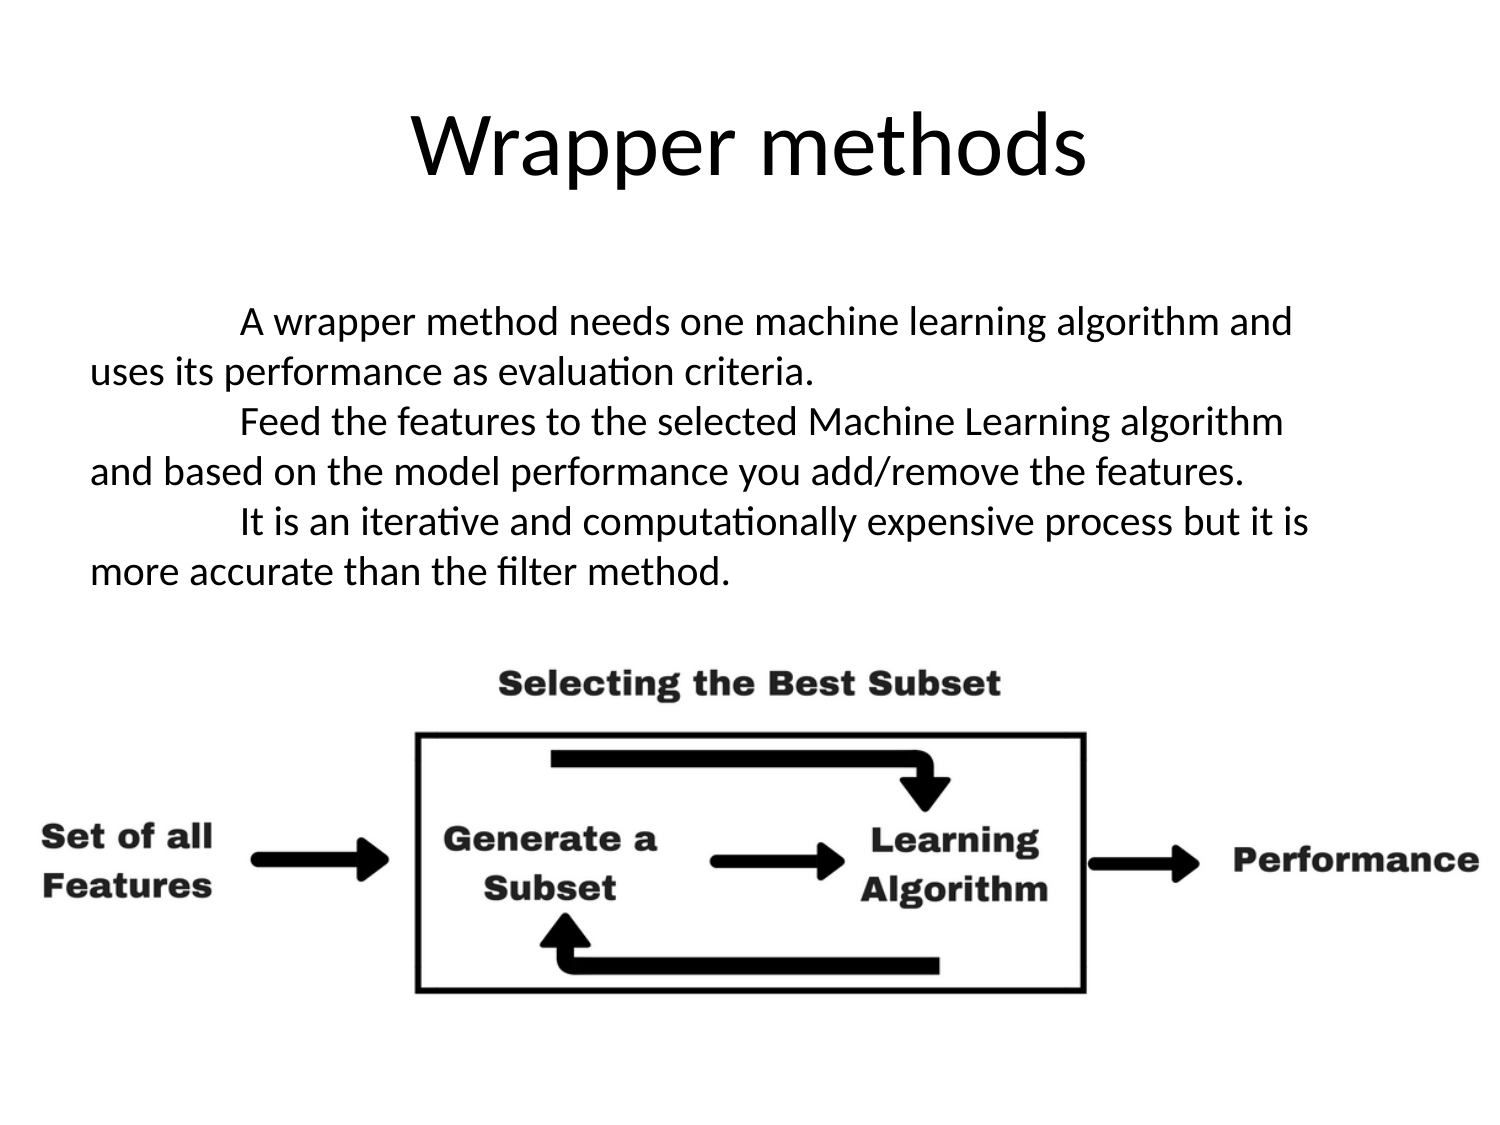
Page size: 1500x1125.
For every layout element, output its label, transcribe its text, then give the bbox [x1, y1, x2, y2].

picture [0, 621, 1500, 1043]
title Wrapper methods [75, 45, 1425, 233]
text_box A wrapper method needs one machine learning algorithm and uses its performance as evaluation criteria. Feed the features to the selected Machine Learning algorithm and based on the model performance you add/remove the features. It is an iterative and computationally expensive process but it is more accurate than the filter method. [74, 286, 1344, 620]
